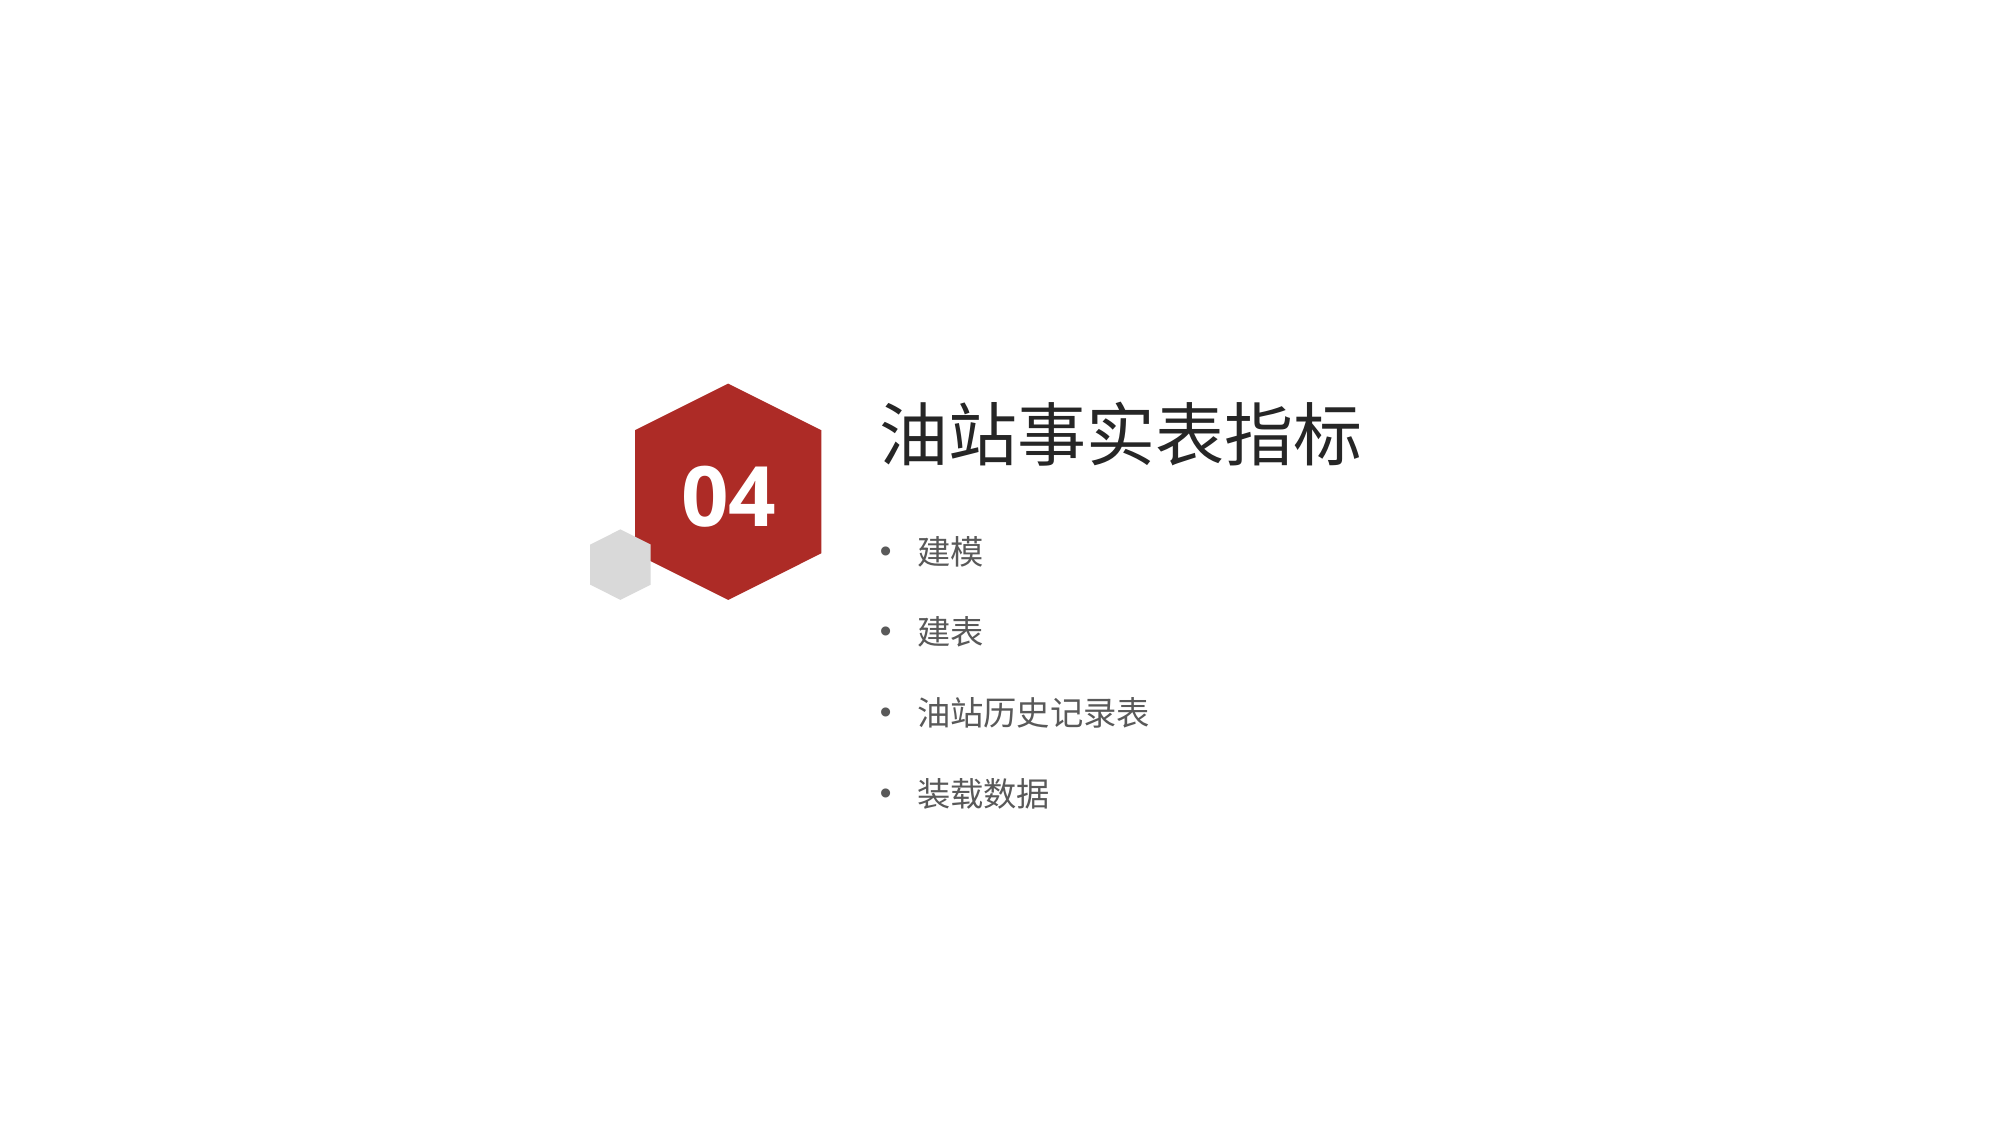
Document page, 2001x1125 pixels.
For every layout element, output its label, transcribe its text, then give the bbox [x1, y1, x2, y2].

list 04 [636, 404, 822, 594]
title 油站事实表指标 [864, 393, 1969, 484]
list 建模 建表 油站历史记录表 装载数据 [864, 503, 1762, 837]
